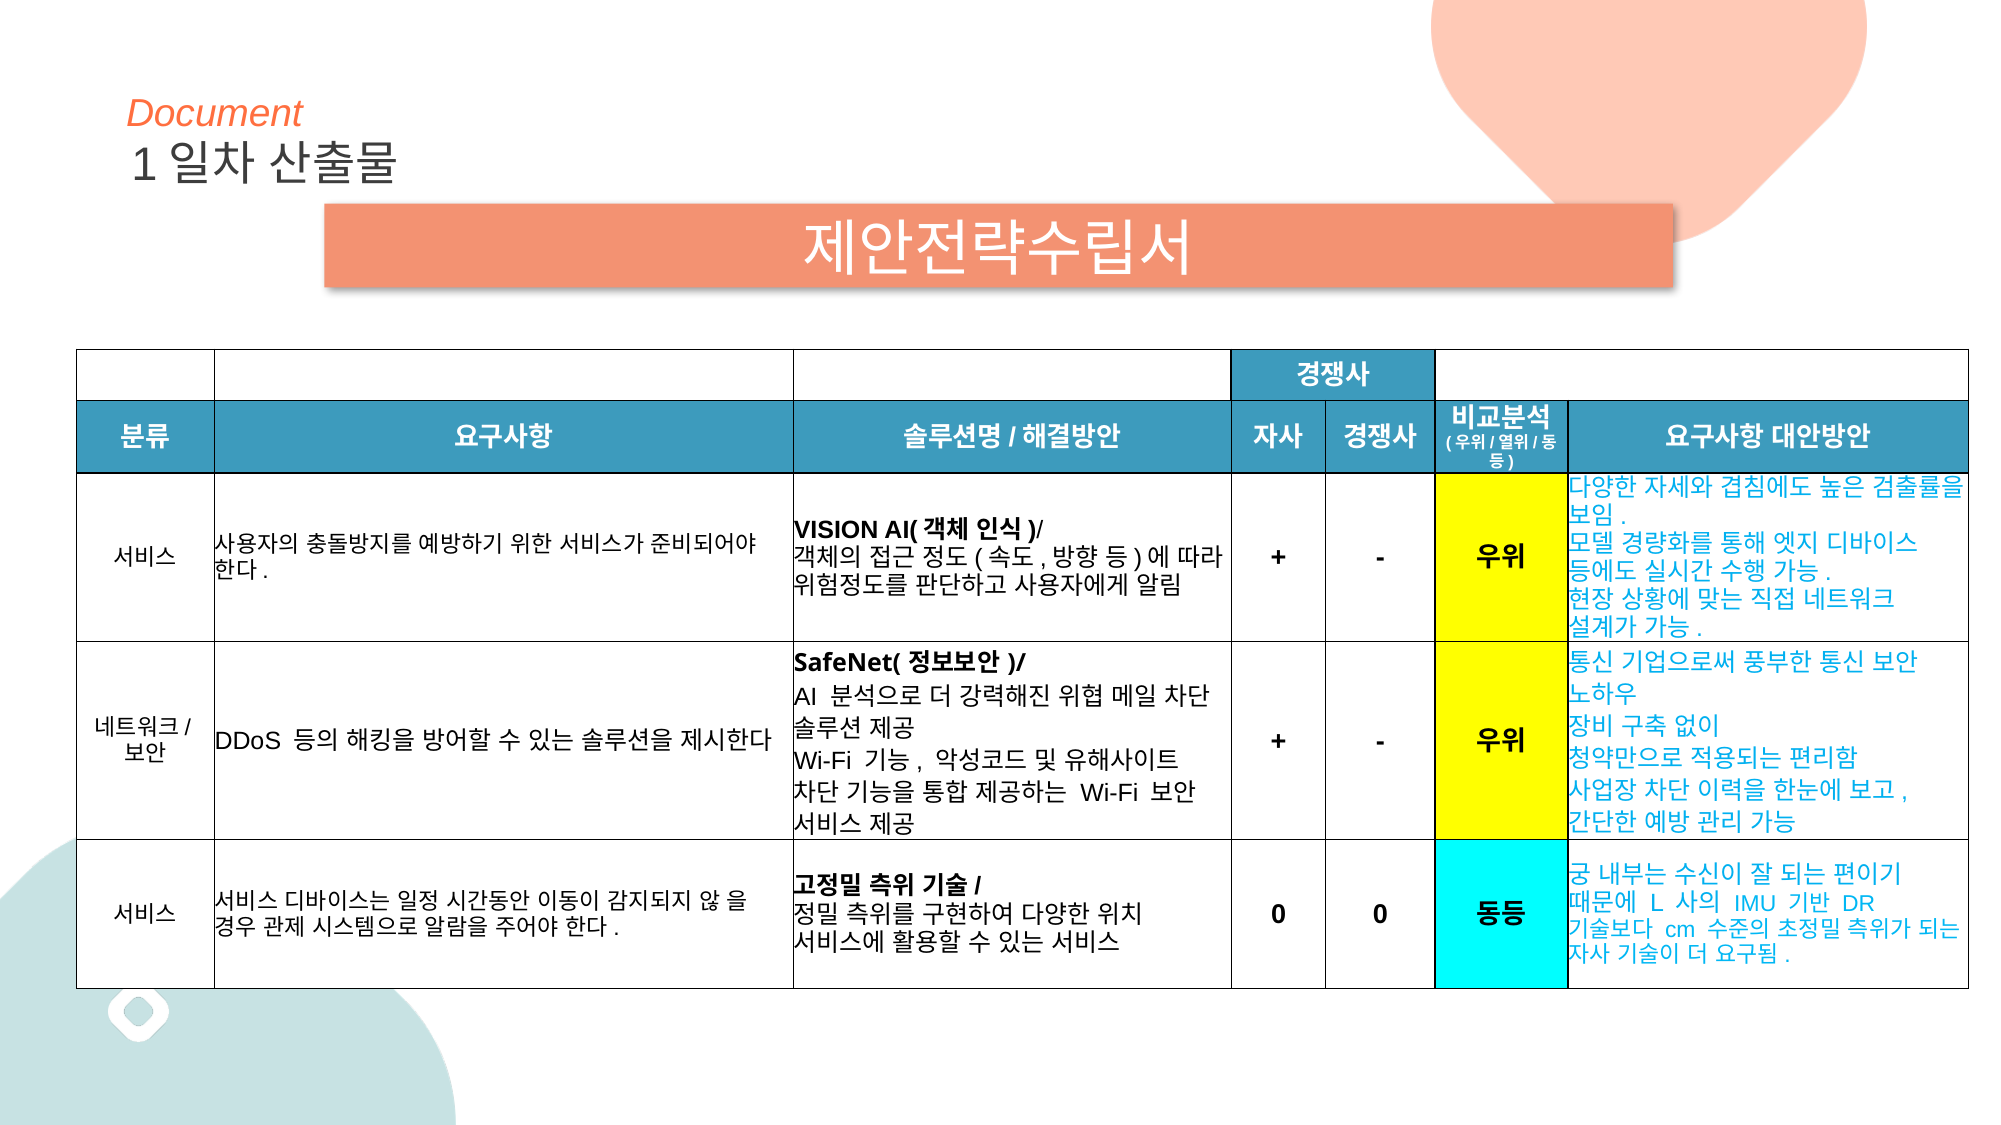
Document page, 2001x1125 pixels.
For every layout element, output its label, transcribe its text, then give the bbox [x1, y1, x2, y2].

table_header [794, 350, 1230, 400]
table_cell 요구사항 [215, 401, 793, 472]
table_cell 0 [1232, 840, 1325, 988]
table_cell DDoS 등의 해킹을 방어할 수 있는 솔루션을 제시한다 [215, 642, 793, 839]
table_header [215, 350, 793, 400]
table_cell 고정밀 측위 기술/ 정밀 측위를 구현하여 다양한 위치 서비스에 활용할 수 있는 서비스 [794, 840, 1231, 988]
table_cell 자사 [1232, 401, 1325, 472]
table_header [1436, 350, 1968, 400]
table_cell 비교분석 (우위/열위/동등) [1436, 401, 1567, 472]
table_header [77, 350, 214, 400]
text_box 1일차 산출물 [116, 125, 809, 198]
table_cell 동등 [1436, 840, 1567, 988]
table_cell 통신 기업으로써 풍부한 통신 보안 노하우 장비 구축 없이 청약만으로 적용되는 편리함 사업장 차단 이력을 한눈에 보고, 간단한 예방 관리 가능 [1569, 642, 1968, 839]
table_header 경쟁사 [1232, 350, 1434, 400]
table_cell + [1232, 474, 1325, 641]
table_cell + [1232, 642, 1325, 839]
picture [1430, 0, 1867, 245]
picture [0, 821, 457, 1125]
table_cell - [1326, 474, 1434, 641]
table_cell 궁 내부는 수신이 잘 되는 편이기 때문에 L 사의 IMU 기반 DR 기술보다 cm 수준의 초정밀 측위가 되는 자사 기술이 더 요구됨. [1569, 840, 1968, 988]
table_cell 요구사항 대안방안 [1569, 401, 1968, 472]
table_cell 솔루션명/해결방안 [794, 401, 1231, 472]
table_cell 우위 [1436, 474, 1567, 641]
table_cell 다양한 자세와 겹침에도 높은 검출률을 보임. 모델 경량화를 통해 엣지 디바이스 등에도 실시간 수행 가능. 현장 상황에 맞는 직접 네트워크 설계가 가능. [1569, 474, 1968, 641]
table_cell 서비스 디바이스는 일정 시간동안 이동이 감지되지 않 을 경우 관제 시스템으로 알람을 주어야 한다. [461, 840, 793, 988]
table_cell 경쟁사 [1326, 401, 1434, 472]
table_cell 서비스 [77, 474, 214, 641]
text_box Document [110, 79, 589, 142]
table_cell 사용자의 충돌방지를 예방하기 위한 서비스가 준비되어야 한다. [215, 474, 793, 641]
table_cell SafeNet(정보보안)/ AI 분석으로 더 강력해진 위협 메일 차단 솔루션 제공 Wi-Fi 기능, 악성코드 및 유해사이트 차단 기능을 통합 제공하는 Wi-Fi 보안 서비스 제공 [794, 642, 1231, 839]
table_cell 우위 [1436, 642, 1567, 839]
text_box 제안전략수립서 [324, 203, 1673, 288]
table_cell 0 [1326, 840, 1434, 988]
table_cell VISION AI(객체 인식)/ 객체의 접근 정도(속도,방향 등)에 따라 위험정도를 판단하고 사용자에게 알림 [794, 474, 1231, 641]
table_cell 분류 [77, 401, 214, 472]
table_cell 네트워크/보안 [77, 642, 214, 819]
table_cell - [1326, 642, 1434, 839]
